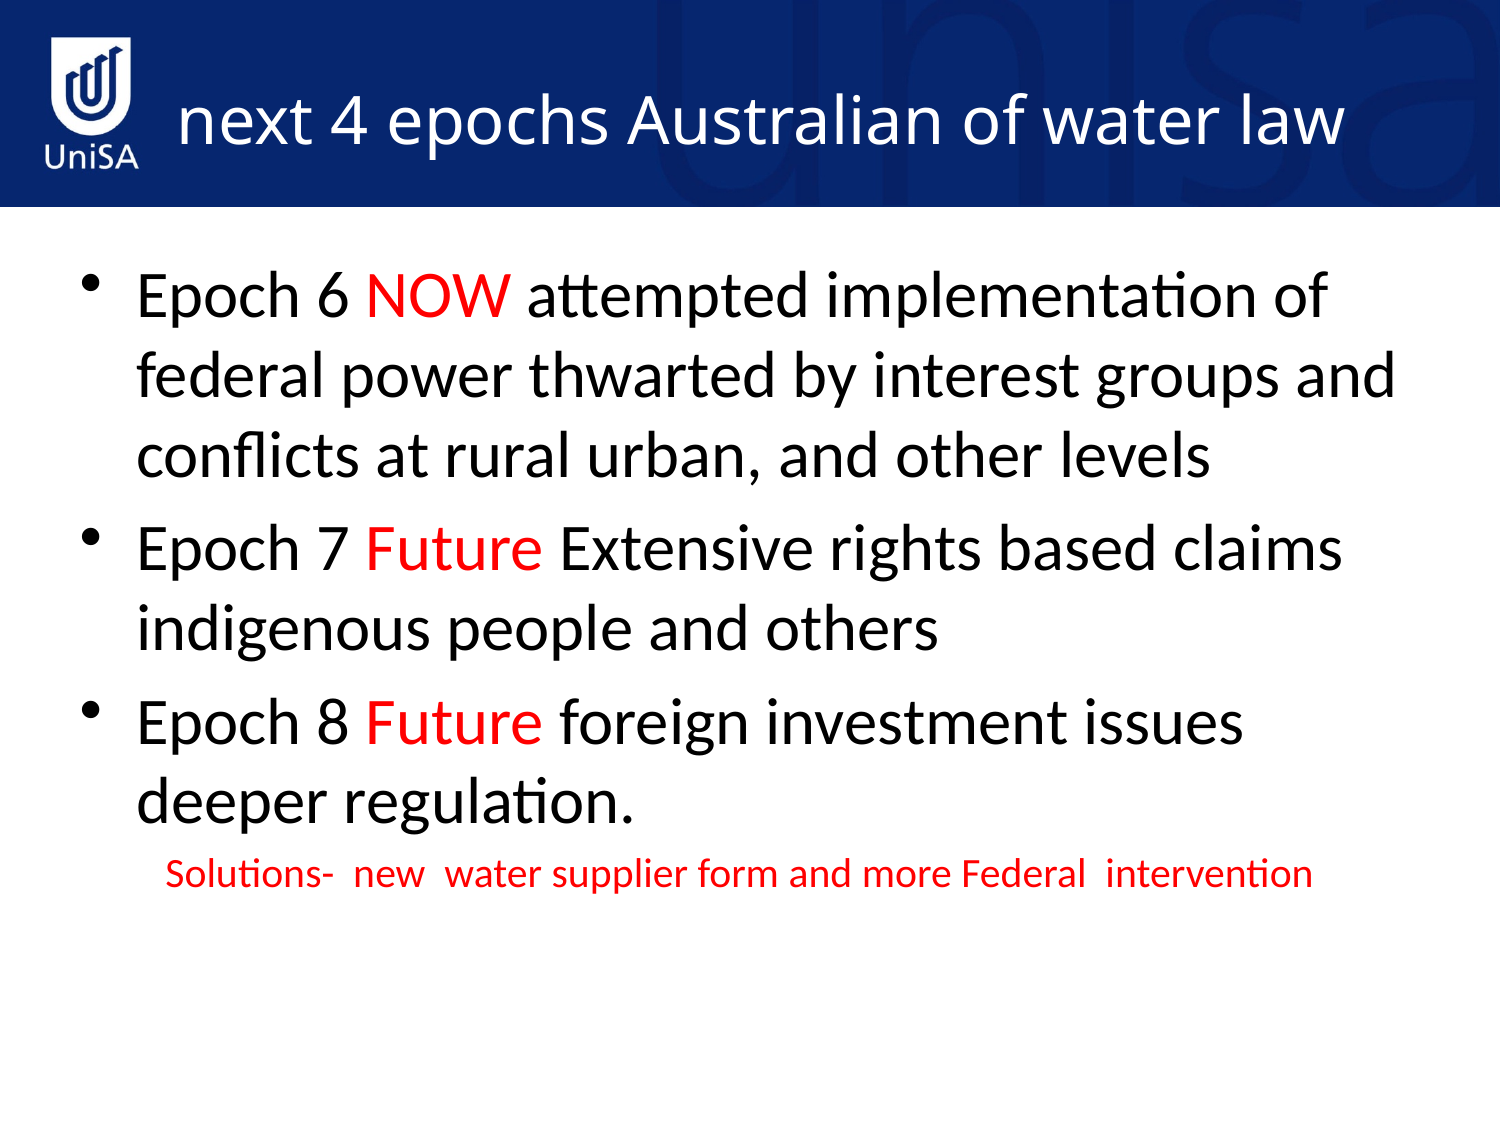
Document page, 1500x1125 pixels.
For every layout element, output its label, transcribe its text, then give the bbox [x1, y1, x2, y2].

picture [0, 0, 1500, 207]
title next 4 epochs Australian of water law [75, 45, 1425, 233]
list Epoch 6 NOW attempted implementation of federal power thwarted by interest groups and conflicts at rural urban, and other levels Epoch 7 Future Extensive rights based claims indigenous people and others Epoch 8 Future foreign investment issues deeper regulation. Solutions- new water supplier form and more Federal intervention [64, 243, 1415, 1024]
